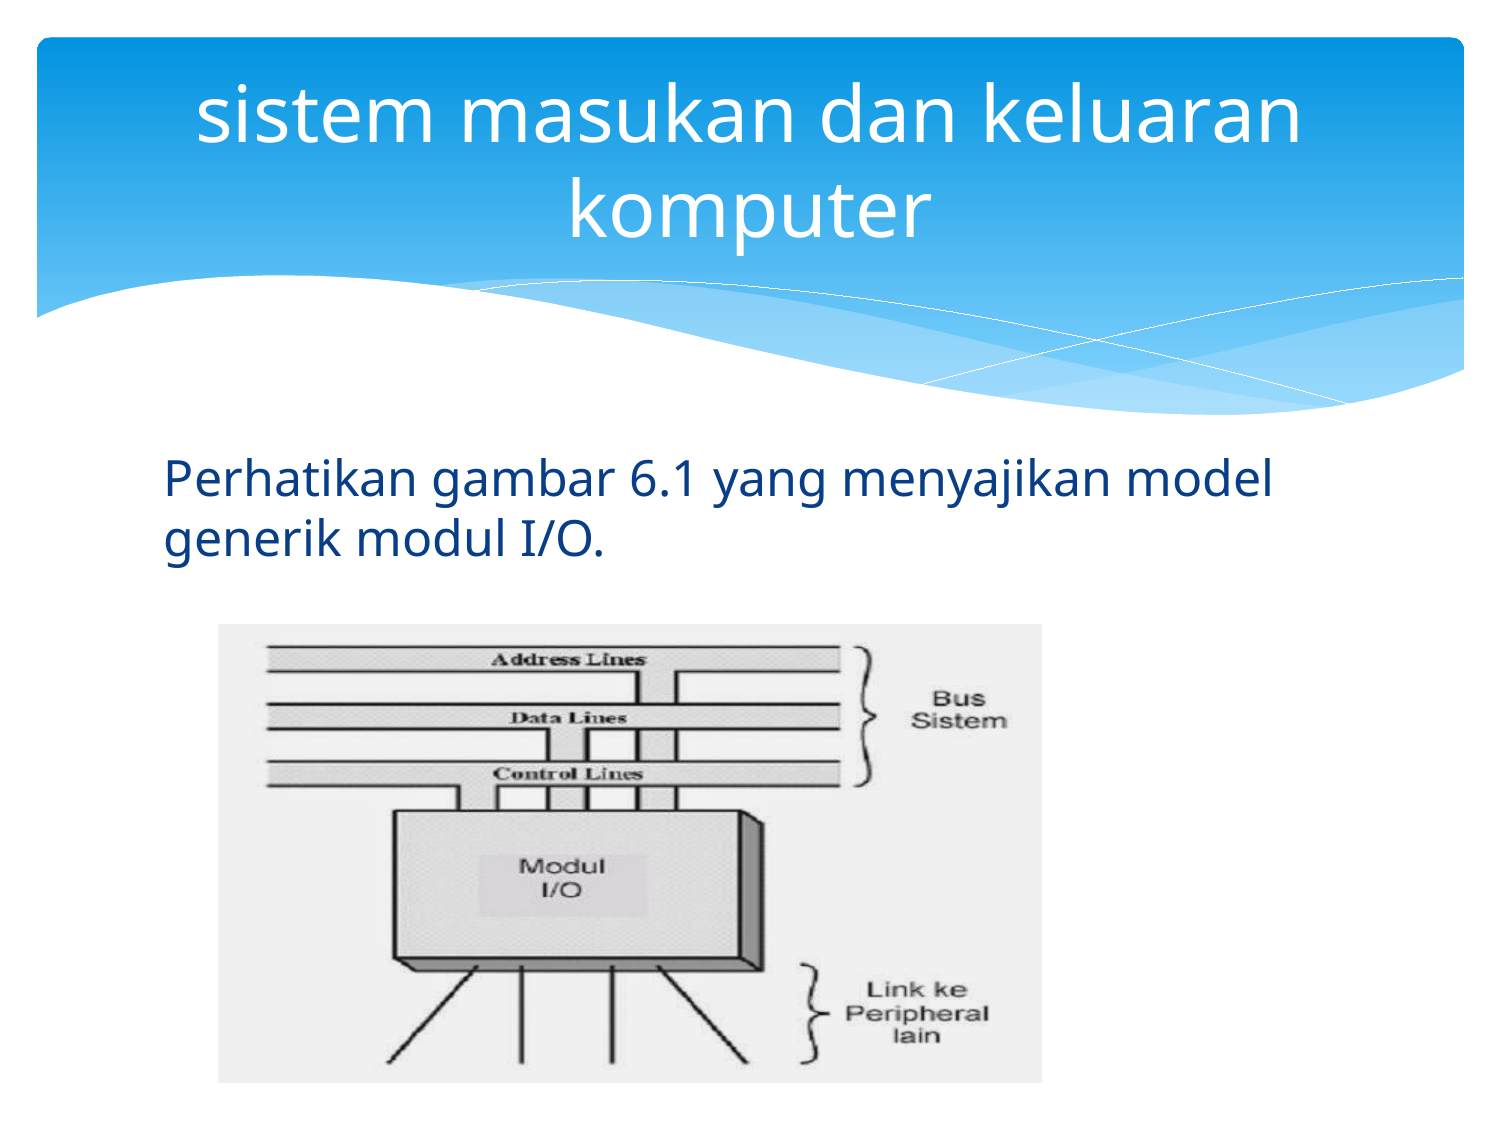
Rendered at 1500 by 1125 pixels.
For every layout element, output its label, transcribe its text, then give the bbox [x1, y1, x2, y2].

picture [218, 624, 1042, 1083]
list Perhatikan gambar 6.1 yang menyajikan model generik modul I/O. [143, 438, 1359, 1005]
title sistem masukan dan keluaran komputer [75, 55, 1425, 261]
